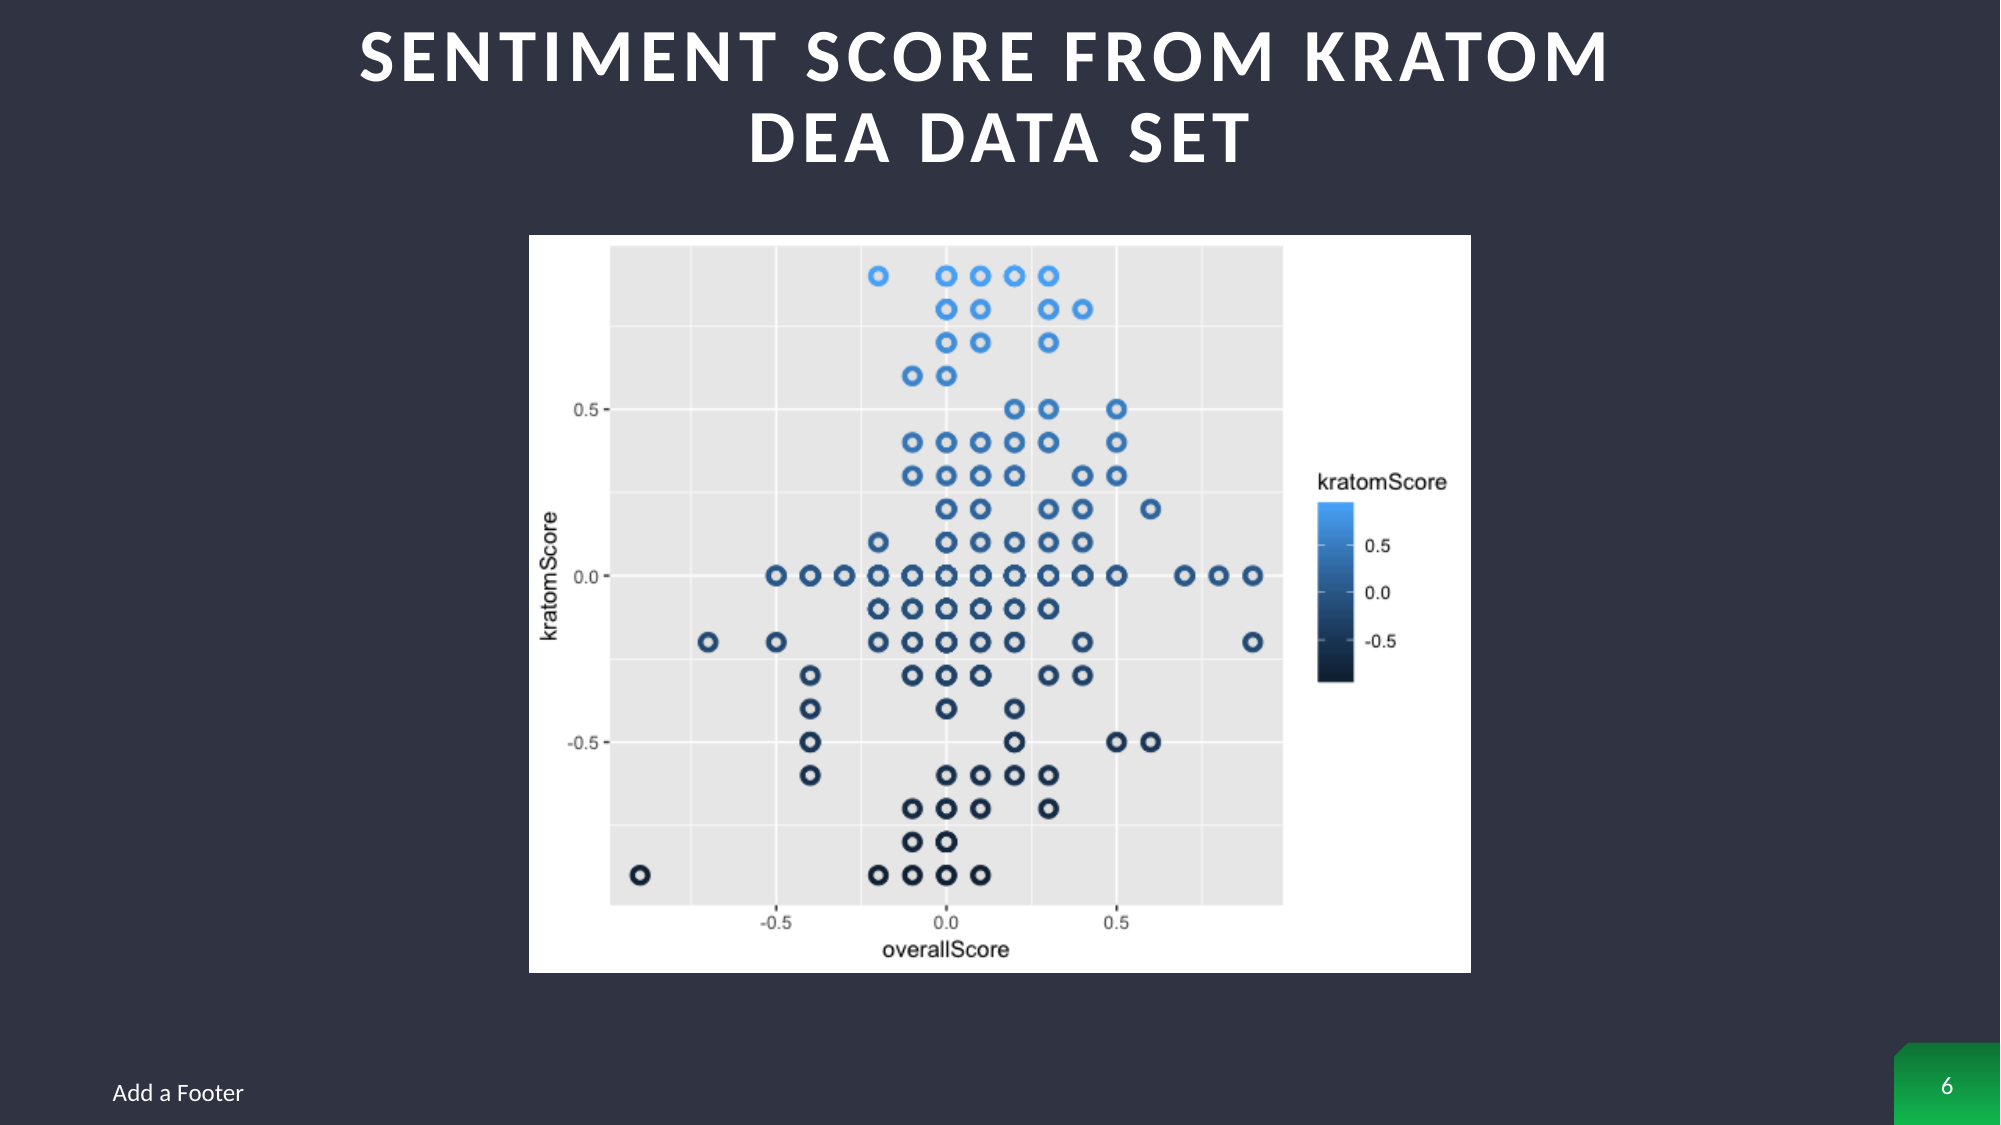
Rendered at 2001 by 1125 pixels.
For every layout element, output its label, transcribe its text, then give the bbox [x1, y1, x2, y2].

footer Add a Footer [97, 1061, 773, 1121]
title Sentiment Score from KratoM DEA data set [97, 0, 1903, 196]
slide_number 6 [1894, 1050, 2000, 1118]
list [529, 235, 1471, 973]
